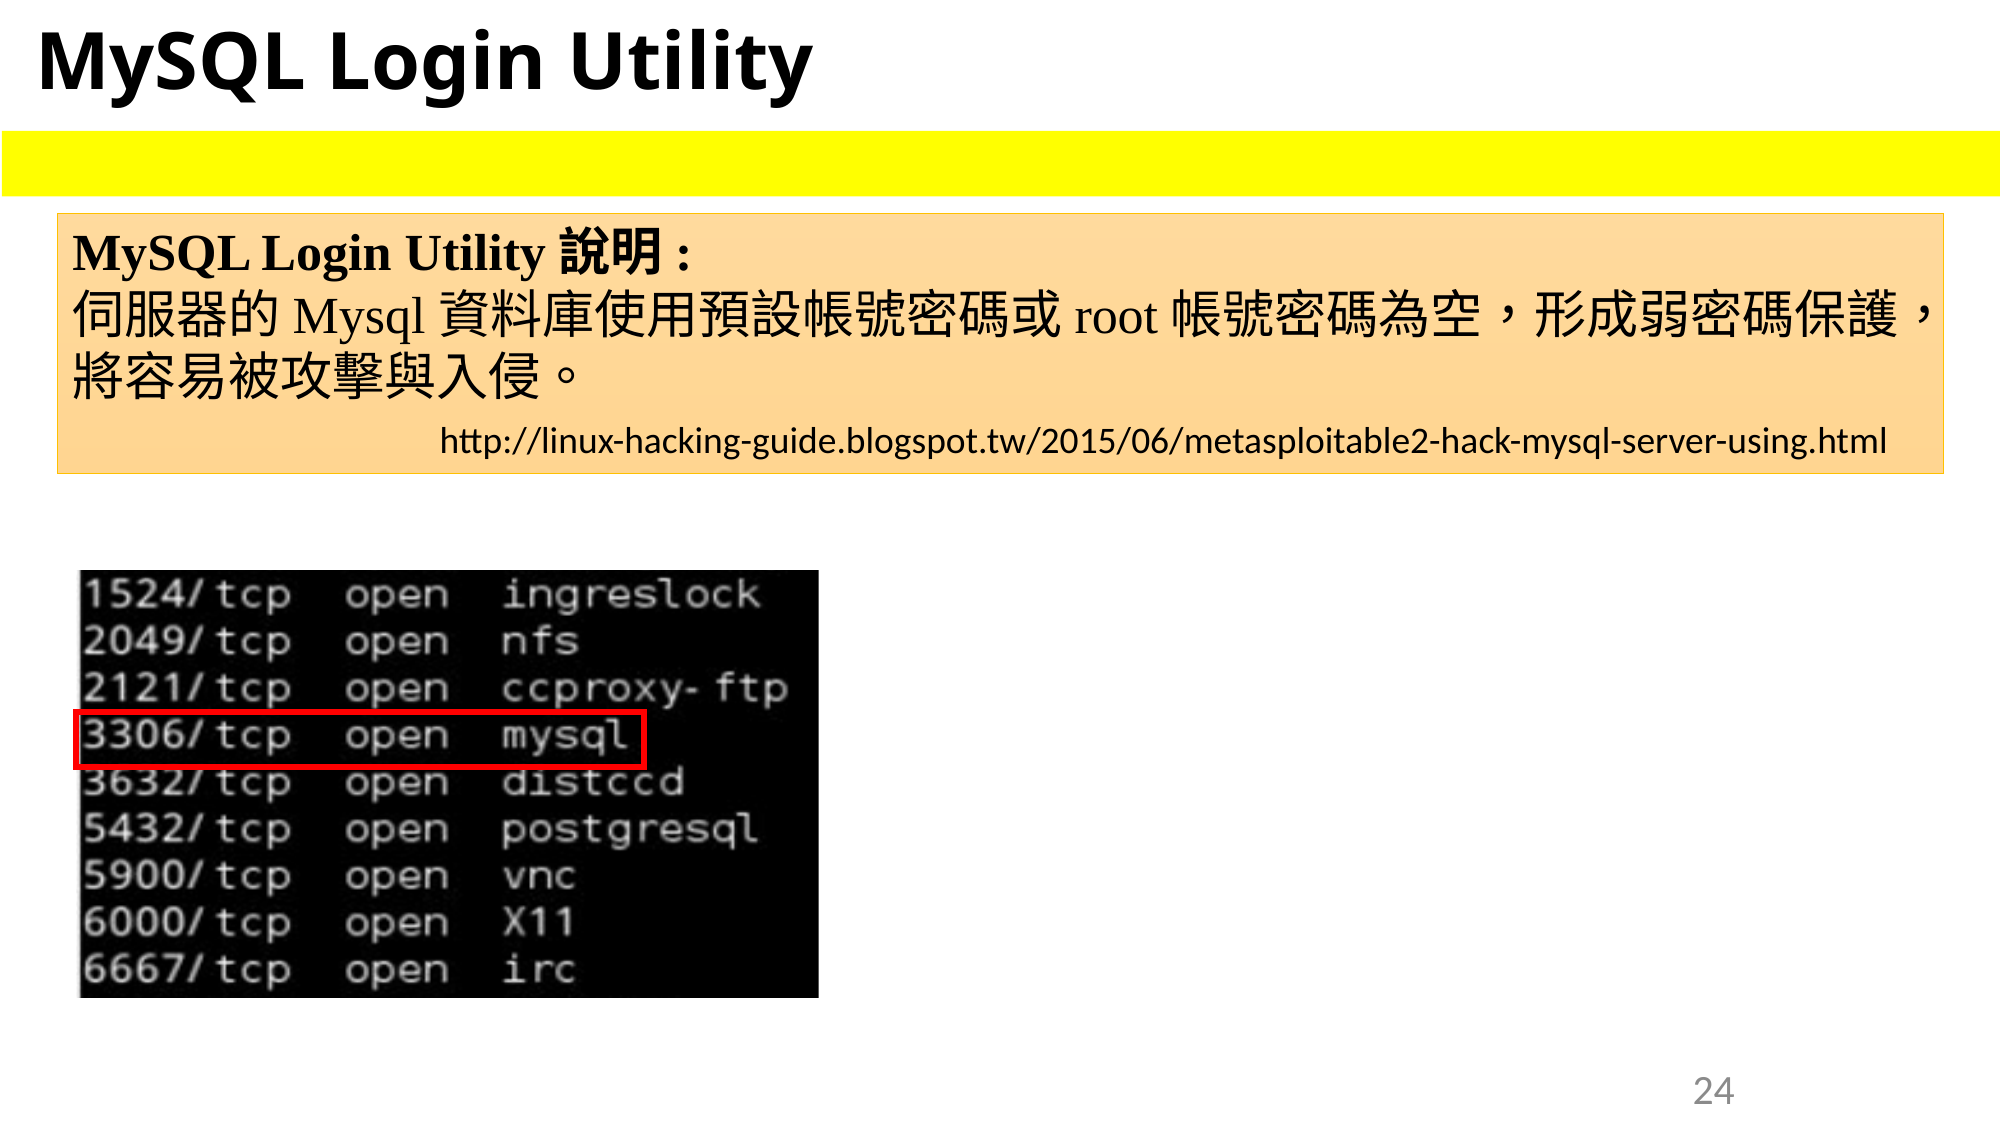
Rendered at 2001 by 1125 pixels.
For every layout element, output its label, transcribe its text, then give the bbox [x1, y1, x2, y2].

text_box [1, 130, 2000, 197]
picture [76, 570, 819, 998]
text_box MySQL Login Utility [20, 2, 830, 113]
text_box http://linux-hacking-guide.blogspot.tw/2015/06/metasploitable2-hack-mysql-server-using.html [424, 408, 1963, 469]
slide_number 24 [1649, 1046, 1750, 1125]
text_box MySQL Login Utility說明: 伺服器的Mysql資料庫使用預設帳號密碼或root帳號密碼為空，形成弱密碼保護，將容易被攻擊與入侵。 [57, 213, 1944, 474]
